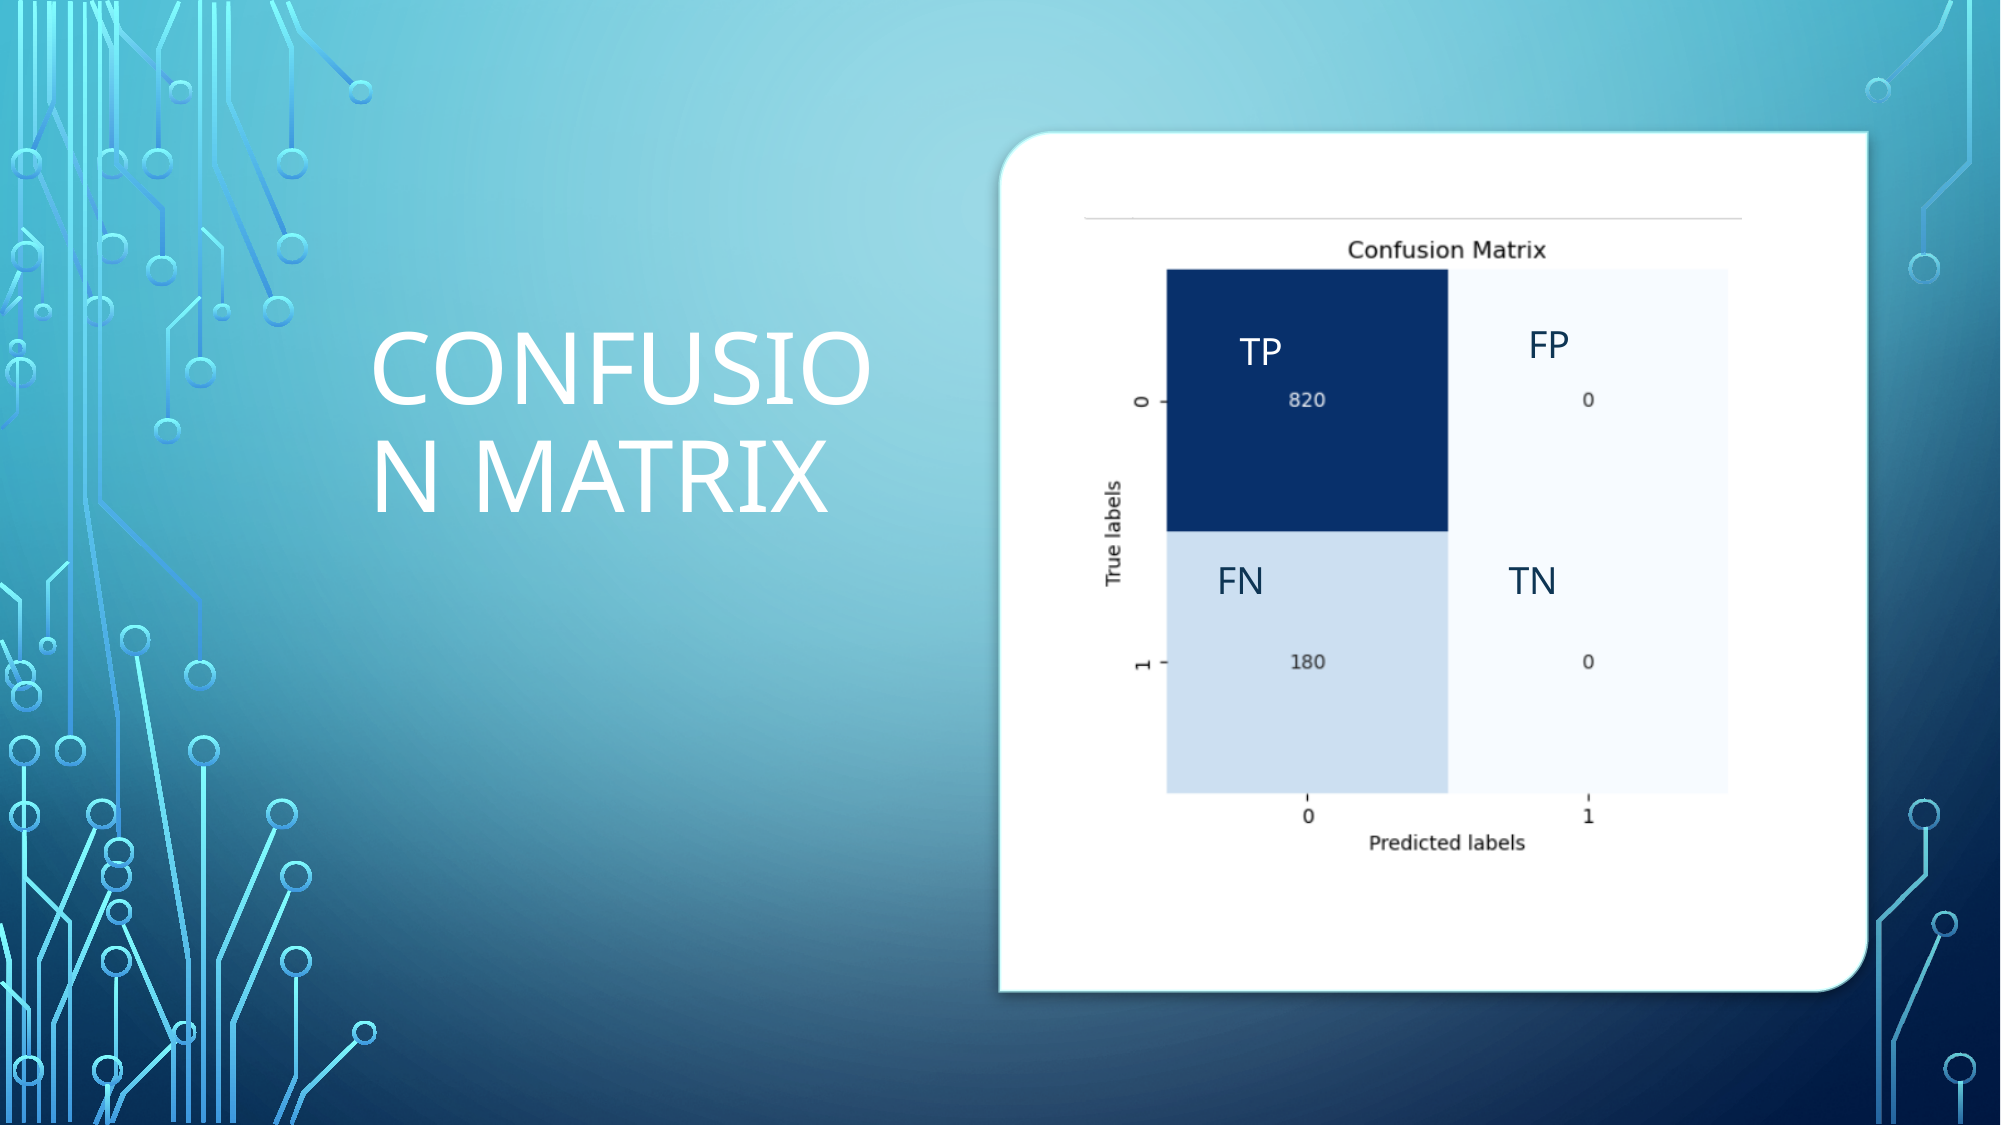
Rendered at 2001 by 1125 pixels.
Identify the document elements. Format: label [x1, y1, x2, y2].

picture [379, 0, 2000, 1125]
text_box [0, 0, 379, 1125]
